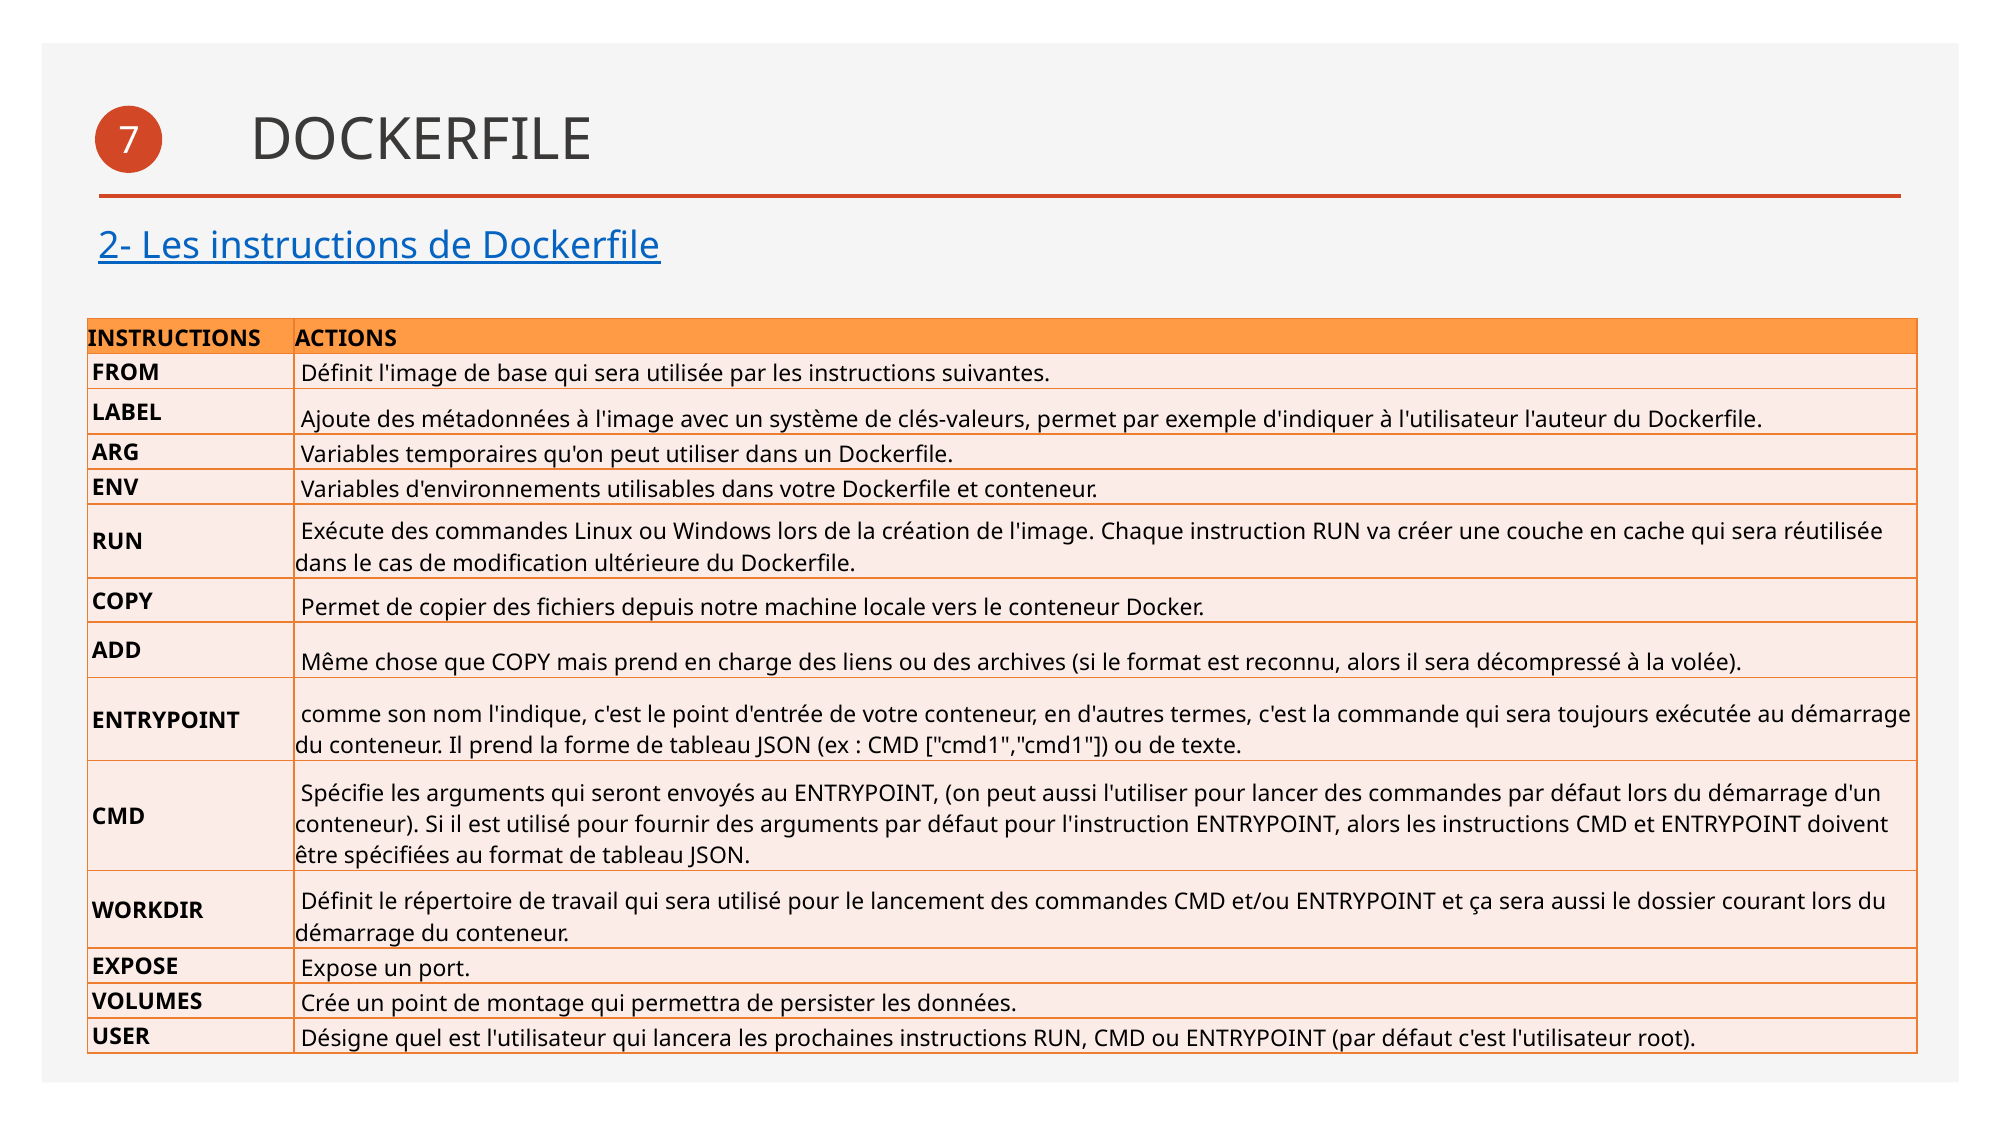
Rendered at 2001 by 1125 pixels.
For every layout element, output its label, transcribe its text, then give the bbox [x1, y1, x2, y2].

table_cell Expose un port. [295, 949, 1916, 982]
table_cell comme son nom l'indique, c'est le point d'entrée de votre conteneur, en d'autres termes, c'est la commande qui sera toujours exécutée au démarrage du conteneur. Il prend la forme de tableau JSON (ex : CMD ["cmd1","cmd1"]) ou de texte. [295, 678, 1916, 760]
table_cell Ajoute des métadonnées à l'image avec un système de clés-valeurs, permet par exemple d'indiquer à l'utilisateur l'auteur du Dockerfile. [295, 389, 1916, 433]
table_header INSTRUCTIONS [88, 319, 293, 353]
table_cell Définit l'image de base qui sera utilisée par les instructions suivantes. [295, 354, 1916, 388]
table_cell Désigne quel est l'utilisateur qui lancera les prochaines instructions RUN, CMD ou ENTRYPOINT (par défaut c'est l'utilisateur root). [295, 1019, 1916, 1052]
table_cell EXPOSE [88, 949, 293, 982]
table_cell Spécifie les arguments qui seront envoyés au ENTRYPOINT, (on peut aussi l'utiliser pour lancer des commandes par défaut lors du démarrage d'un conteneur). Si il est utilisé pour fournir des arguments par défaut pour l'instruction ENTRYPOINT, alors les instructions CMD et ENTRYPOINT doivent être spécifiées au format de tableau JSON. [295, 761, 1916, 870]
table_cell ENV [88, 470, 293, 503]
table_cell Variables d'environnements utilisables dans votre Dockerfile et conteneur. [295, 470, 1916, 503]
table_cell CMD [88, 761, 293, 870]
table_cell ENTRYPOINT [88, 678, 293, 760]
table_cell Même chose que COPY mais prend en charge des liens ou des archives (si le format est reconnu, alors il sera décompressé à la volée). [295, 623, 1916, 677]
title DOCKERFILE [85, 73, 1214, 179]
table_cell COPY [88, 579, 293, 621]
table_cell VOLUMES [88, 984, 293, 1017]
table_cell Permet de copier des fichiers depuis notre machine locale vers le conteneur Docker. [295, 579, 1916, 621]
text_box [83, 105, 175, 173]
table_cell FROM [88, 354, 293, 388]
table_cell Variables temporaires qu'on peut utiliser dans un Dockerfile. [295, 435, 1916, 468]
table_cell USER [88, 1019, 293, 1052]
table_cell Définit le répertoire de travail qui sera utilisé pour le lancement des commandes CMD et/ou ENTRYPOINT et ça sera aussi le dossier courant lors du démarrage du conteneur. [295, 871, 1916, 947]
table_header ACTIONS [295, 319, 1916, 353]
table_cell ADD [88, 623, 293, 677]
table_cell Crée un point de montage qui permettra de persister les données. [295, 984, 1916, 1017]
table_cell WORKDIR [88, 871, 293, 947]
text_box 2- Les instructions de Dockerfile [83, 213, 1084, 274]
table_cell Exécute des commandes Linux ou Windows lors de la création de l'image. Chaque instruction RUN va créer une couche en cache qui sera réutilisée dans le cas de modification ultérieure du Dockerfile. [295, 505, 1916, 577]
table_cell ARG [88, 435, 293, 468]
table_cell RUN [88, 505, 293, 577]
table_cell LABEL [88, 389, 293, 433]
